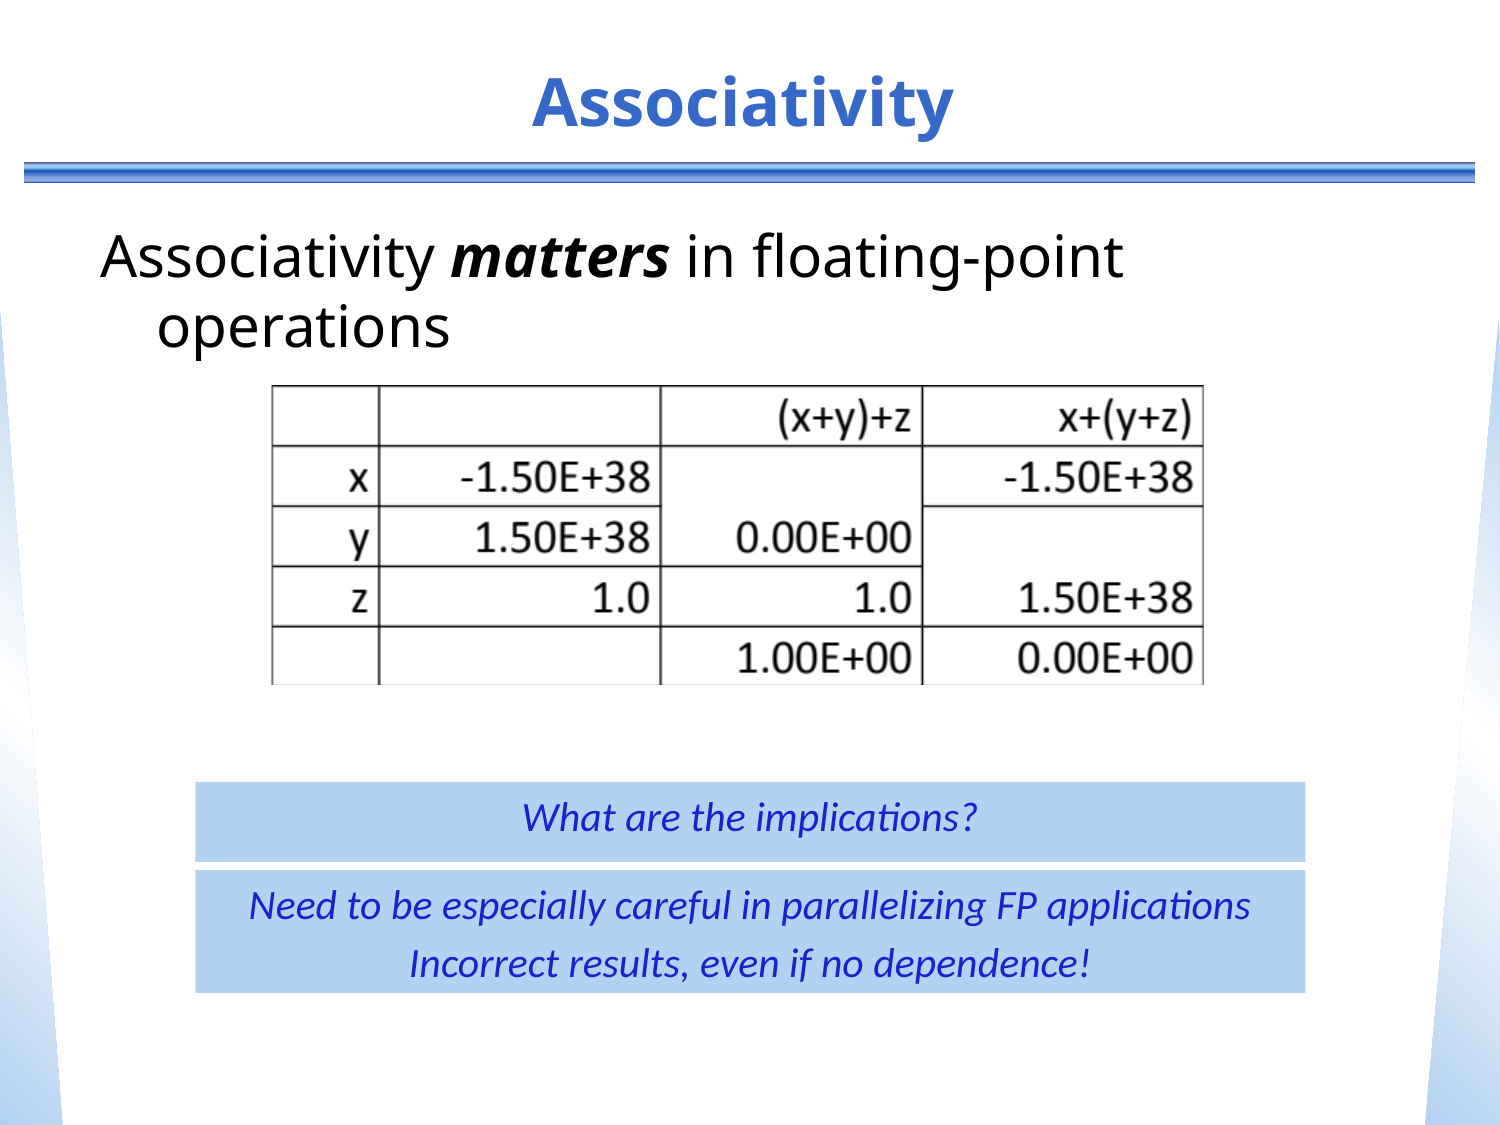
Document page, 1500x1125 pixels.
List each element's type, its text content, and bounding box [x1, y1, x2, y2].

picture [24, 162, 1475, 183]
list Associativity matters in floating-point operations [85, 211, 1442, 331]
title Associativity [37, 37, 1450, 163]
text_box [271, 385, 1204, 685]
text_box What are the implications? [195, 781, 1306, 862]
text_box Need to be especially careful in parallelizing FP applications Incorrect results, even if no dependence! [195, 870, 1306, 994]
